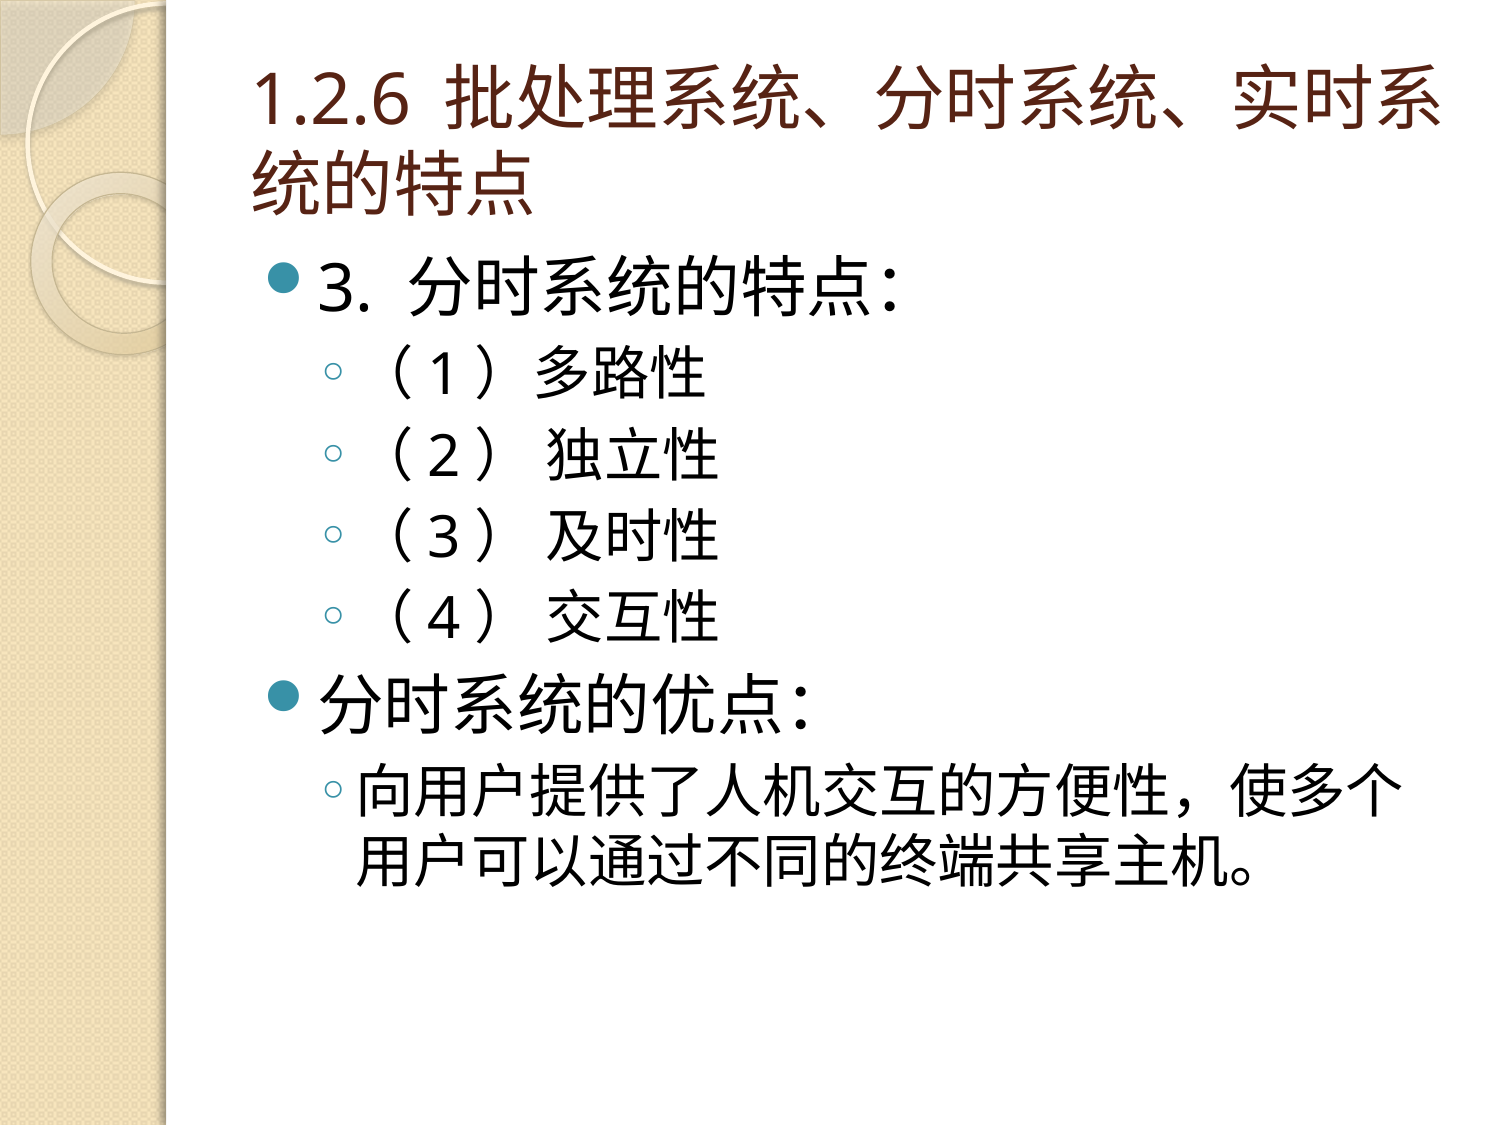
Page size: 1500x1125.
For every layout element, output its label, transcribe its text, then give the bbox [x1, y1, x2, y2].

title 1.2.6 批处理系统、分时系统、实时系统的特点 [235, 45, 1466, 233]
list 3. 分时系统的特点： （1）多路性 （2） 独立性 （3） 及时性 （4） 交互性 分时系统的优点： 向用户提供了人机交互的方便性，使多个用户可以通过不同的终端共享主机。 [235, 237, 1466, 1025]
